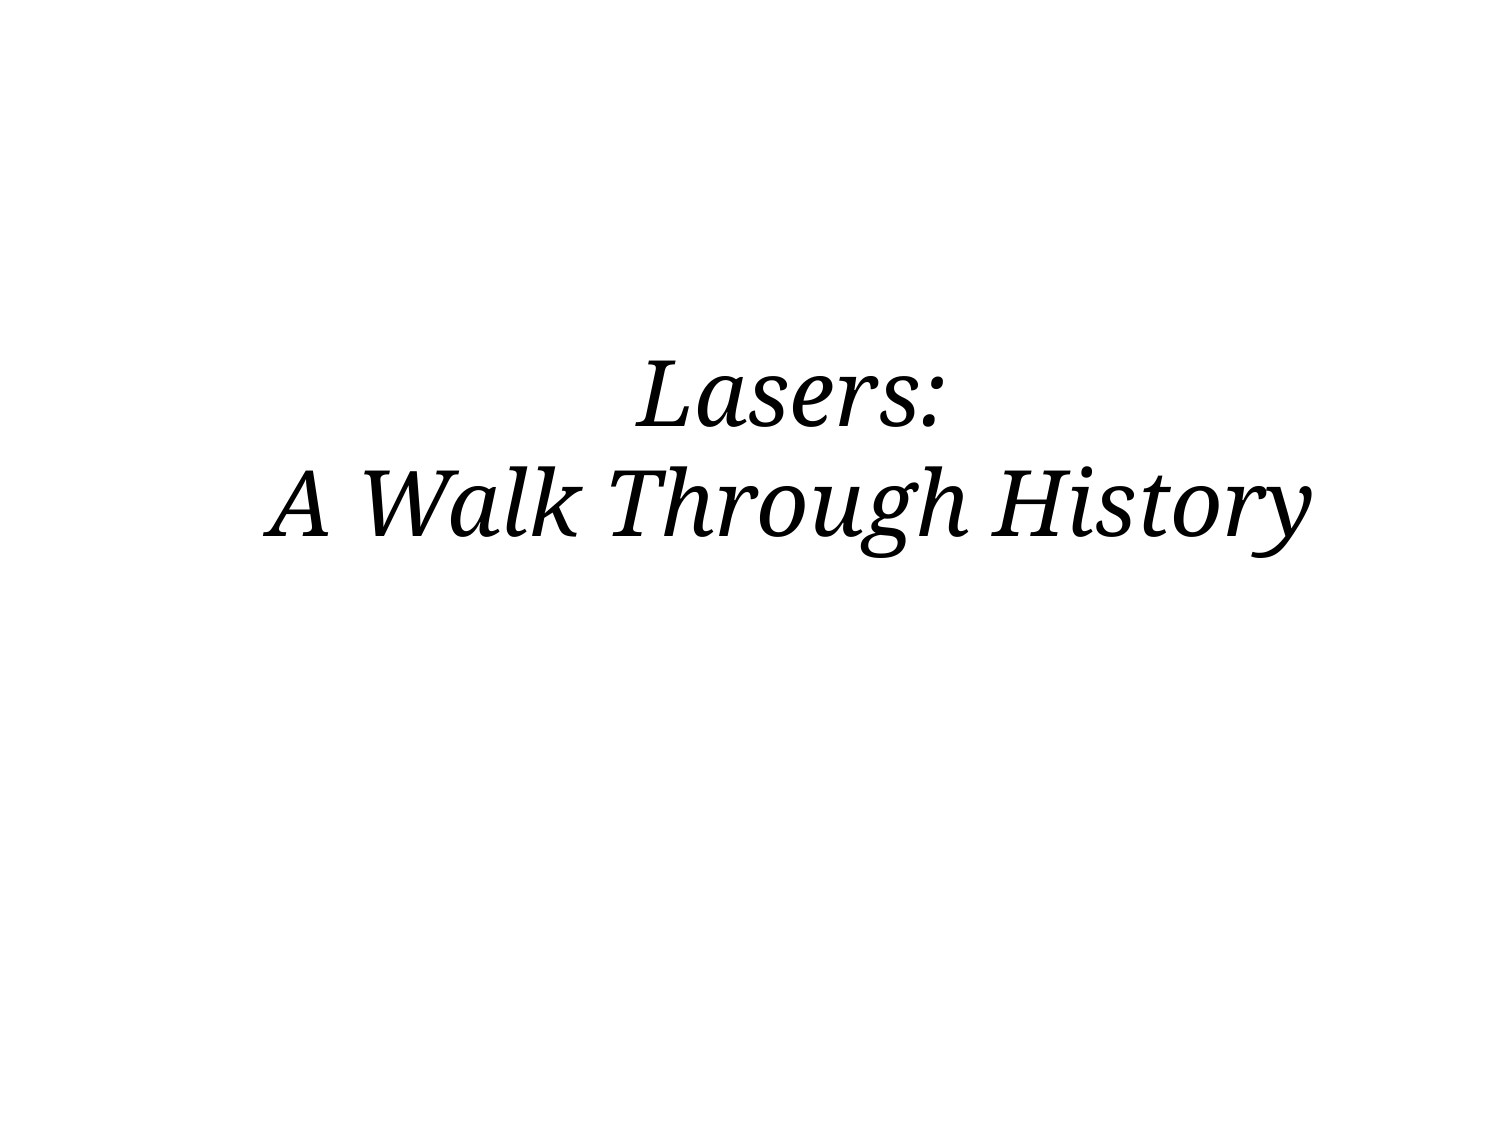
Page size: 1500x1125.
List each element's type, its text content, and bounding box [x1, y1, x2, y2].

title Lasers: A Walk Through History [117, 351, 1468, 539]
